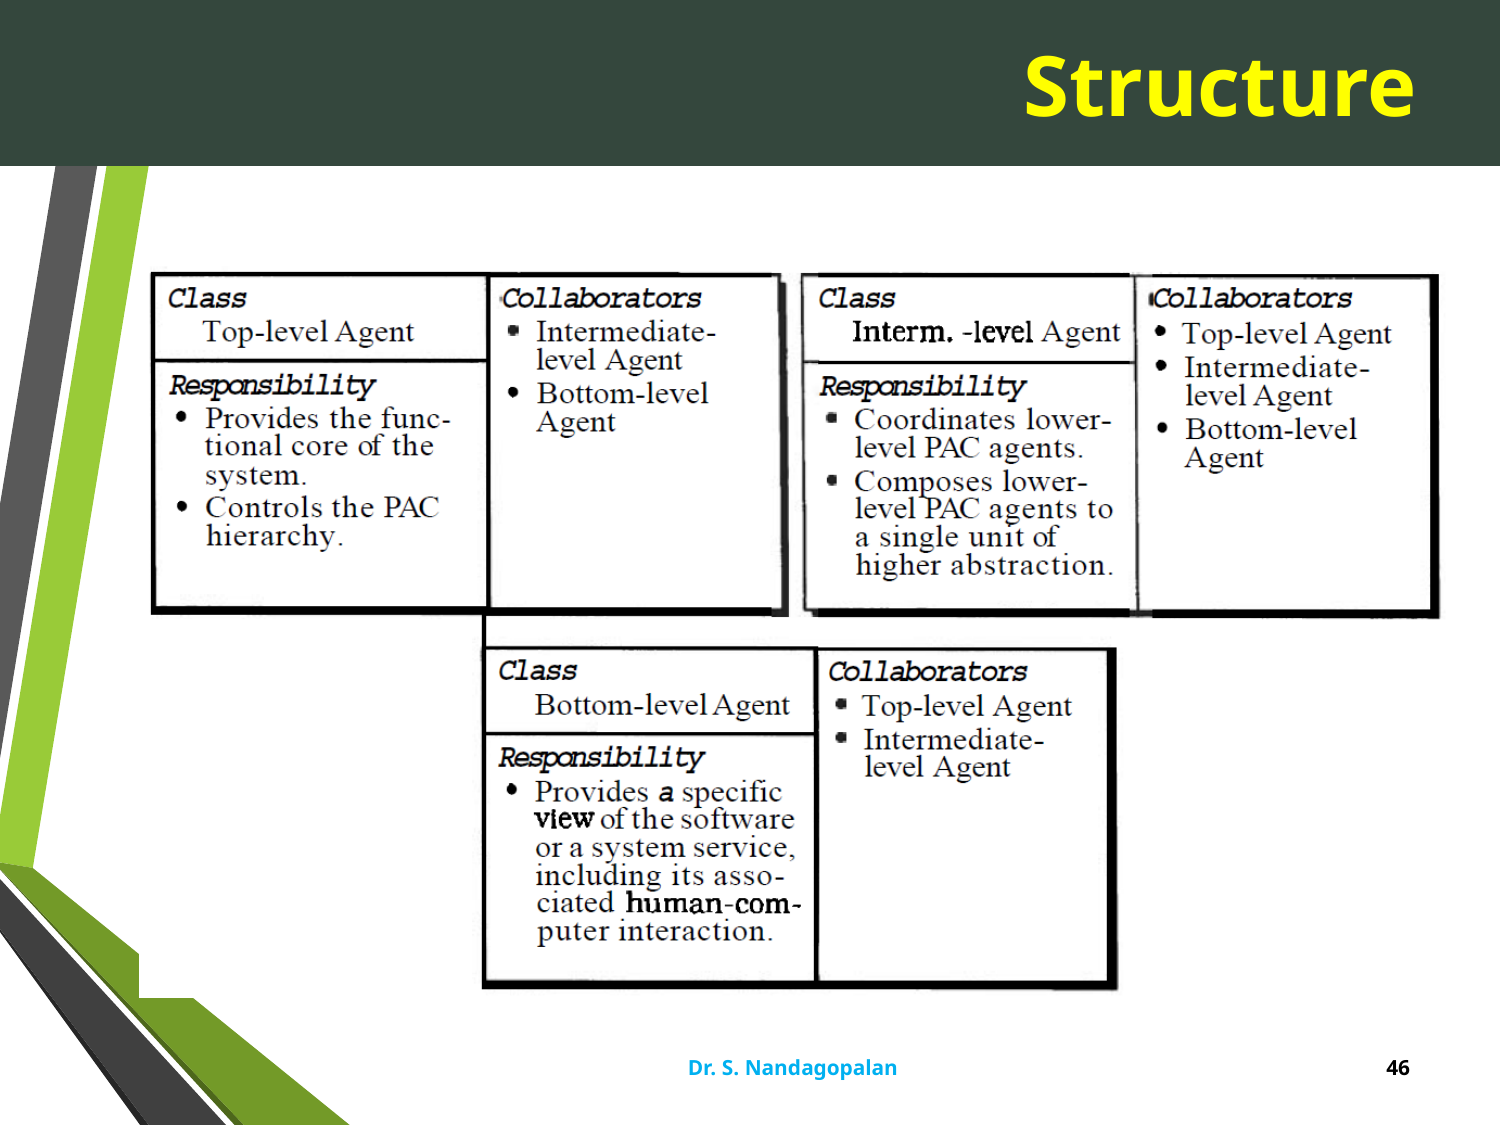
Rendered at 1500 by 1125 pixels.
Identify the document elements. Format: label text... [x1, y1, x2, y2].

slide_number 46 [1354, 1039, 1425, 1099]
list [139, 260, 1453, 998]
footer Dr. S. Nandagopalan [323, 1039, 913, 1099]
title Structure [0, 0, 1500, 166]
